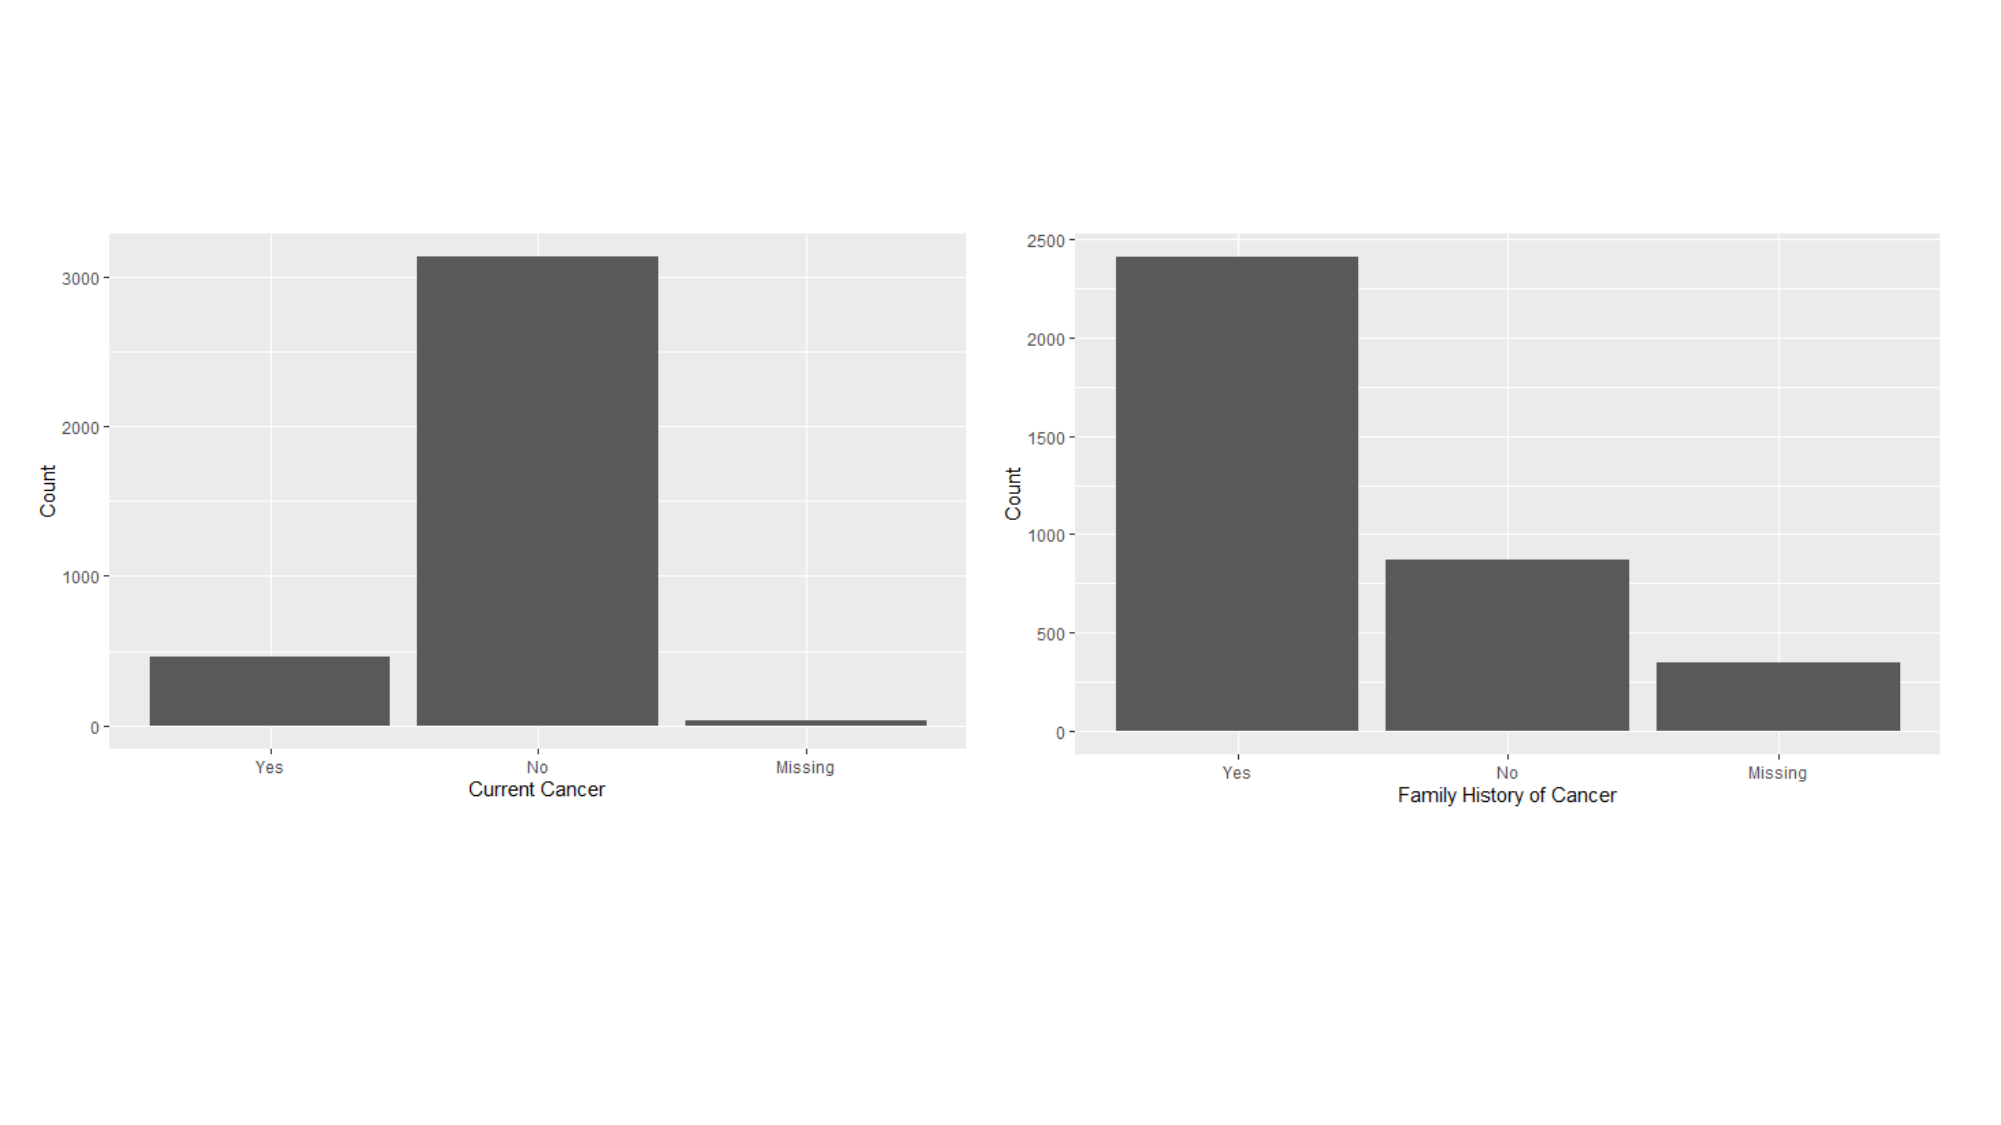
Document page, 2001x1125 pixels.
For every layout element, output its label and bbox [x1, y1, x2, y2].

picture [27, 223, 978, 810]
picture [993, 224, 1952, 816]
